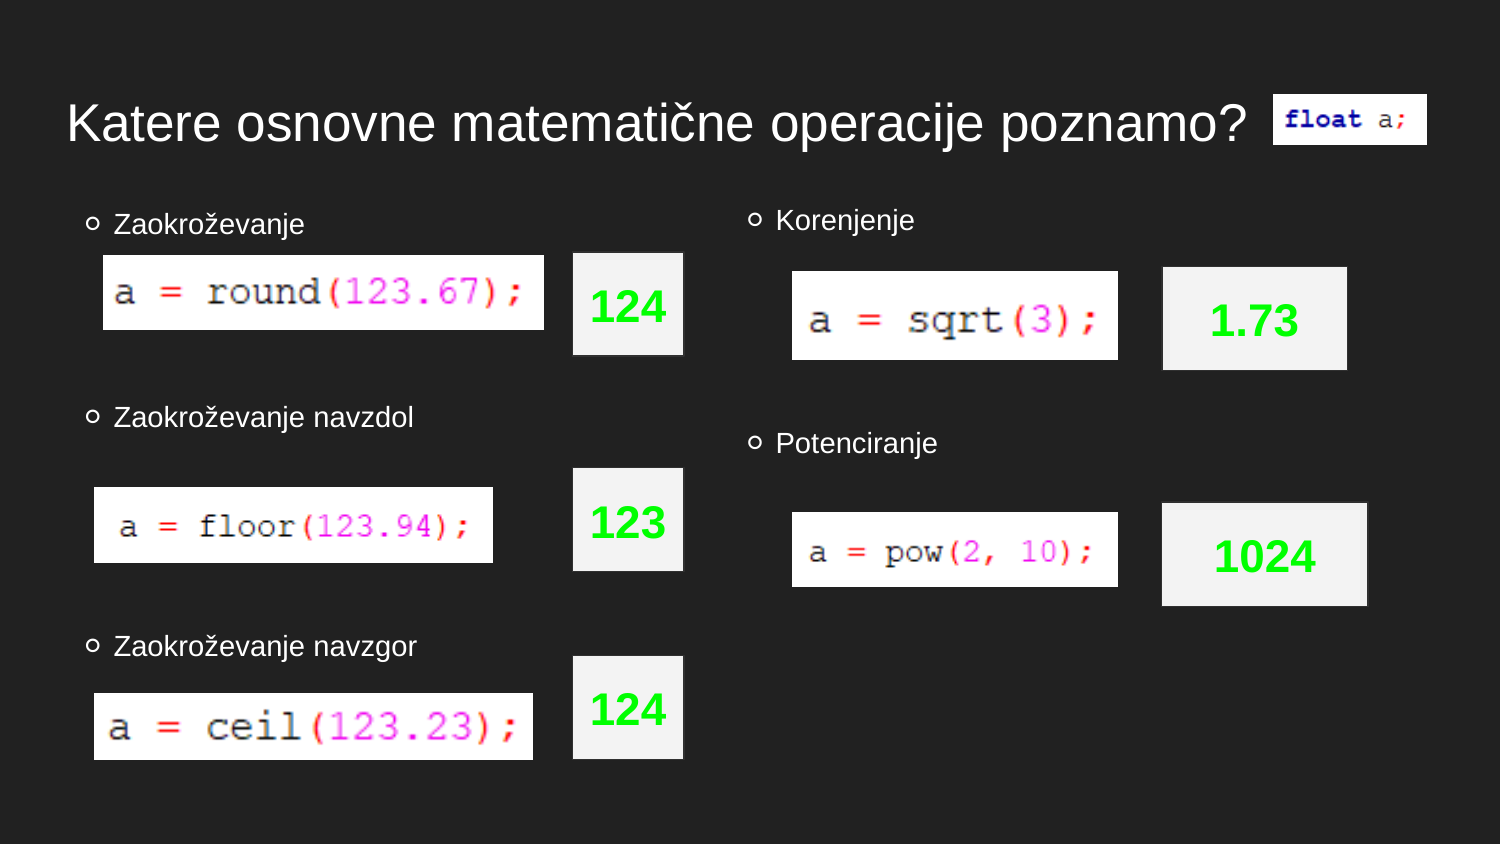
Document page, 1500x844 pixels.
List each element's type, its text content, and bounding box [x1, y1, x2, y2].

picture [1273, 94, 1427, 146]
text_box 124 [572, 655, 684, 760]
text_box ⚪ Zaokroževanje [65, 190, 464, 256]
text_box 1024 [1161, 502, 1369, 607]
picture [791, 271, 1118, 360]
text_box ⚪ Korenjenje [727, 186, 1196, 252]
text_box 1.73 [1161, 266, 1348, 371]
text_box ⚪ Potenciranje [727, 409, 1369, 475]
text_box ⚪ Zaokroževanje navzgor [65, 611, 464, 677]
picture [102, 255, 544, 330]
text_box 123 [572, 467, 684, 572]
picture [94, 693, 533, 760]
text_box ⚪ Zaokroževanje navzdol [65, 383, 464, 449]
picture [94, 487, 493, 563]
text_box 124 [572, 251, 684, 357]
picture [791, 511, 1118, 587]
title Katere osnovne matematične operacije poznamo? [51, 72, 1449, 167]
